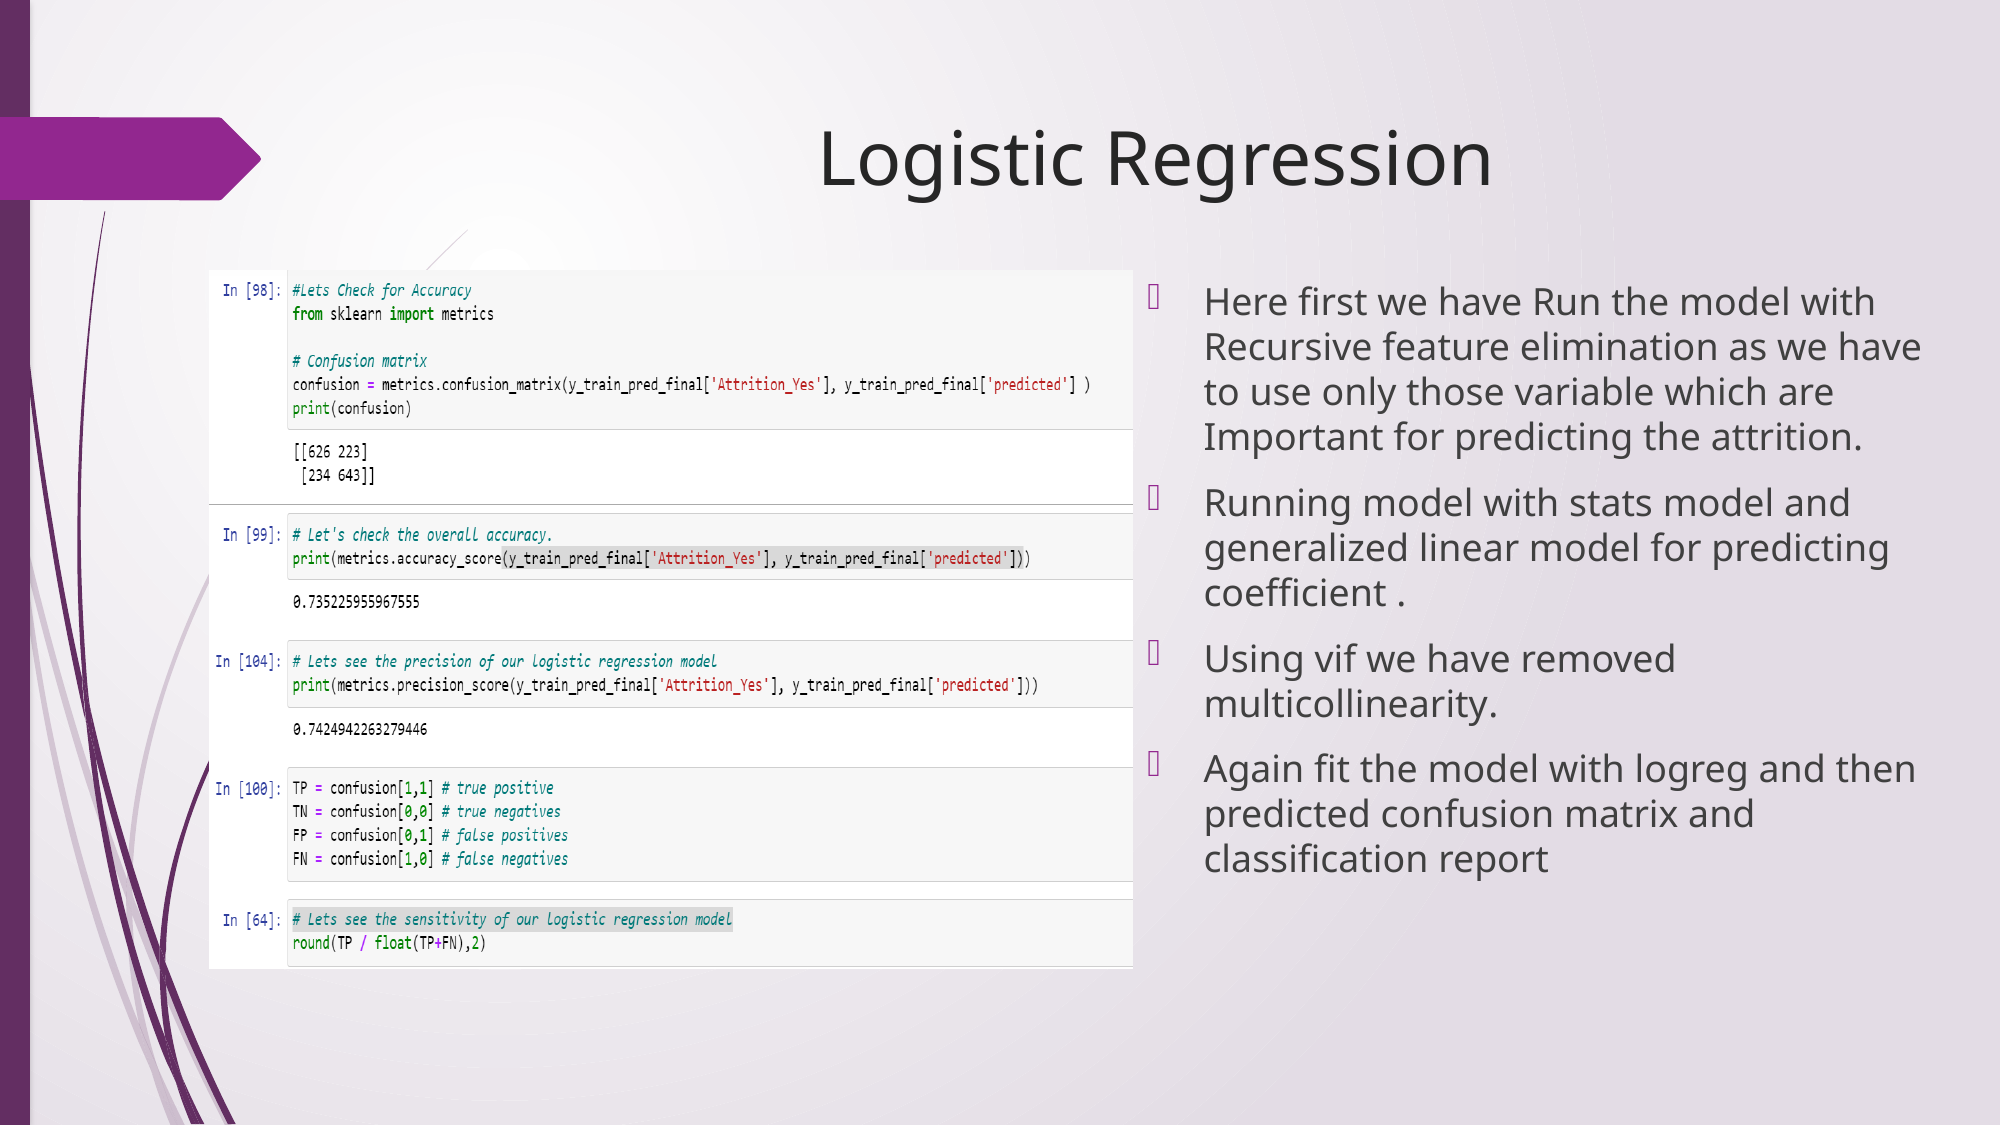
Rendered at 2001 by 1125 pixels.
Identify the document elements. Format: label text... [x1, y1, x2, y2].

list Here first we have Run the model with Recursive feature elimination as we have to use only those variable which are Important for predicting the attrition. Running model with stats model and generalized linear model for predicting coefficient . Using vif we have removed multicollinearity. Again fit the model with logreg and then predicted confusion matrix and classification report [1132, 270, 1971, 1002]
title Logistic Regression [425, 102, 1888, 236]
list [209, 270, 1133, 969]
